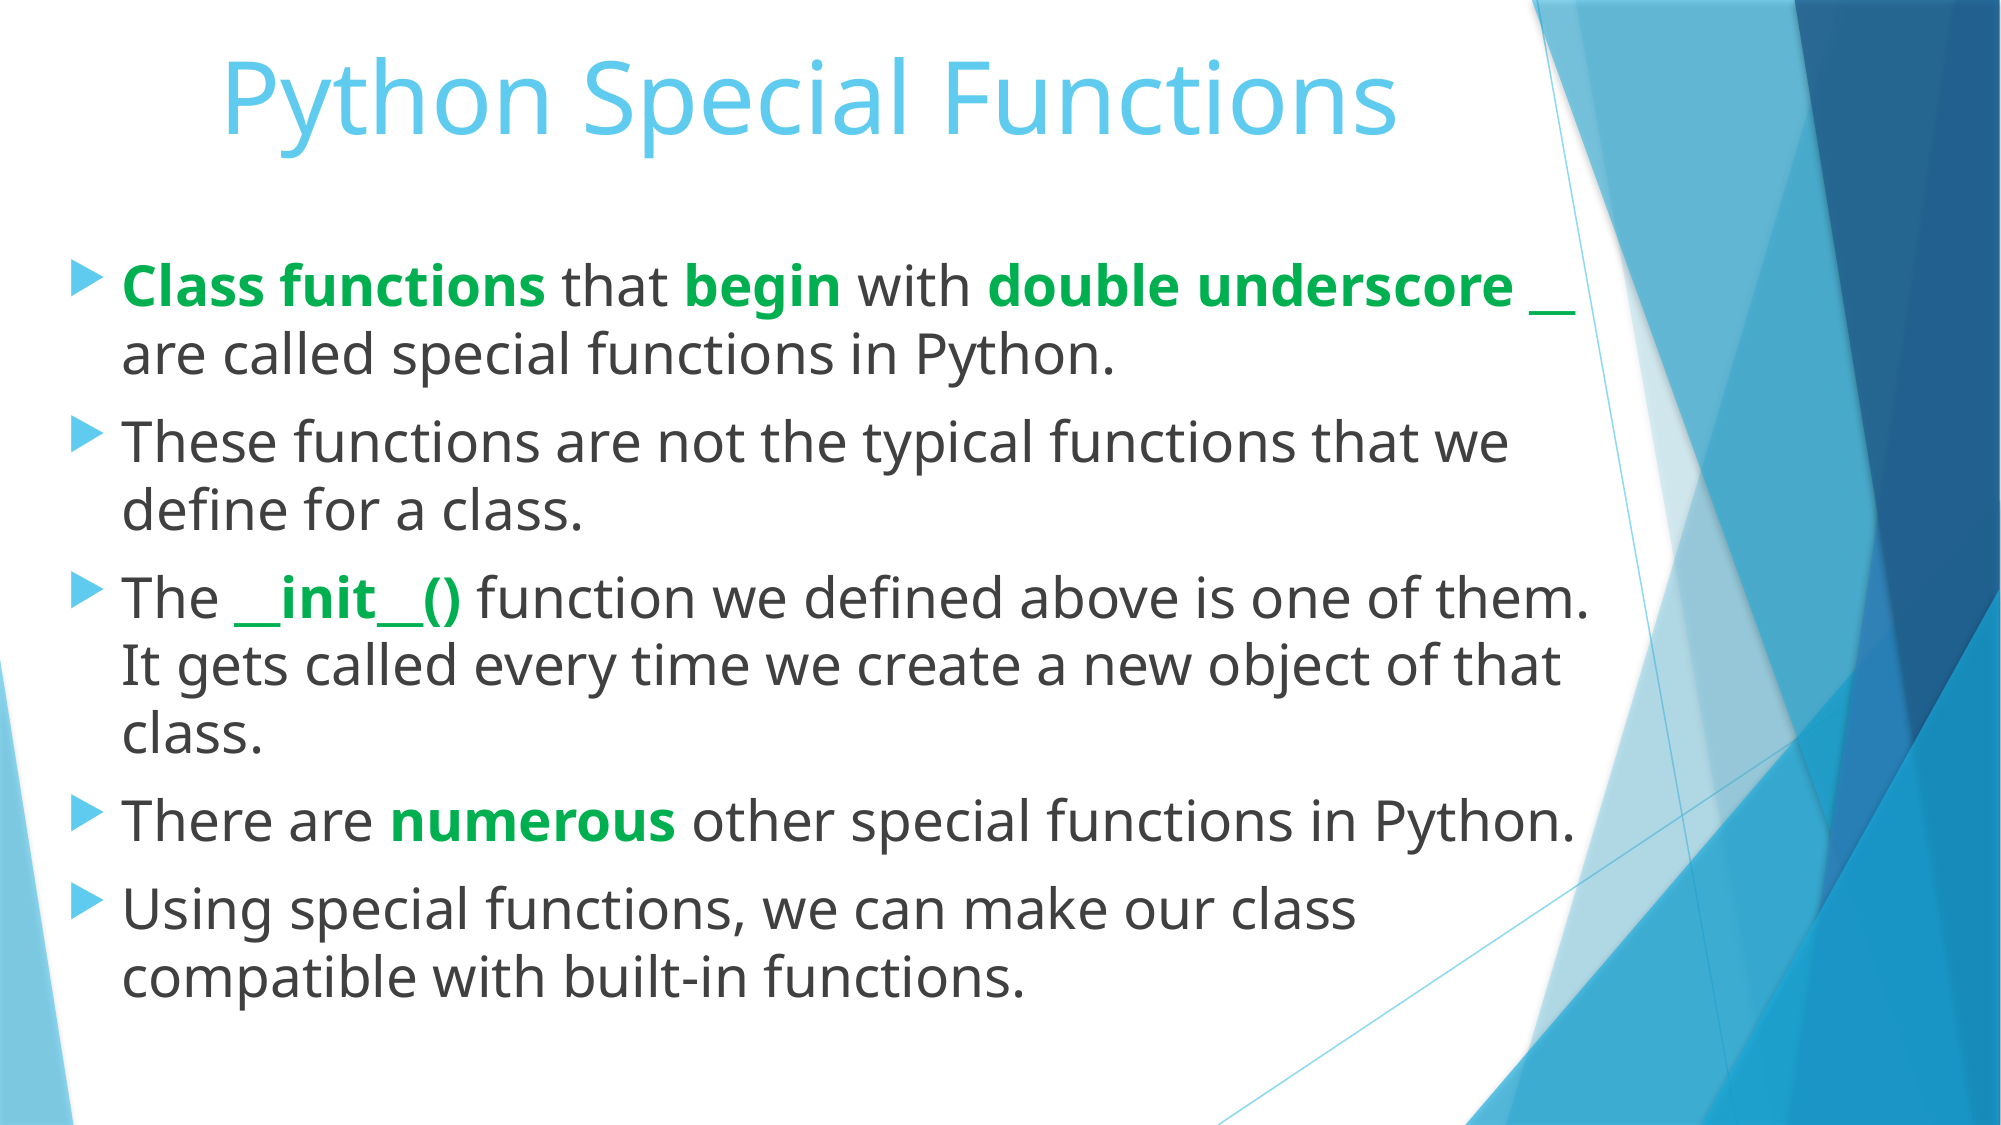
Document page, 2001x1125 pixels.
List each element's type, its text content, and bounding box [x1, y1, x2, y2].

list Class functions that begin with double underscore __ are called special functions in Python. These functions are not the typical functions that we define for a class. The __init__() function we defined above is one of them. It gets called every time we create a new object of that class. There are numerous other special functions in Python. Using special functions, we can make our class compatible with built-in functions. [52, 242, 1609, 1074]
title Python Special Functions [104, 26, 1515, 242]
